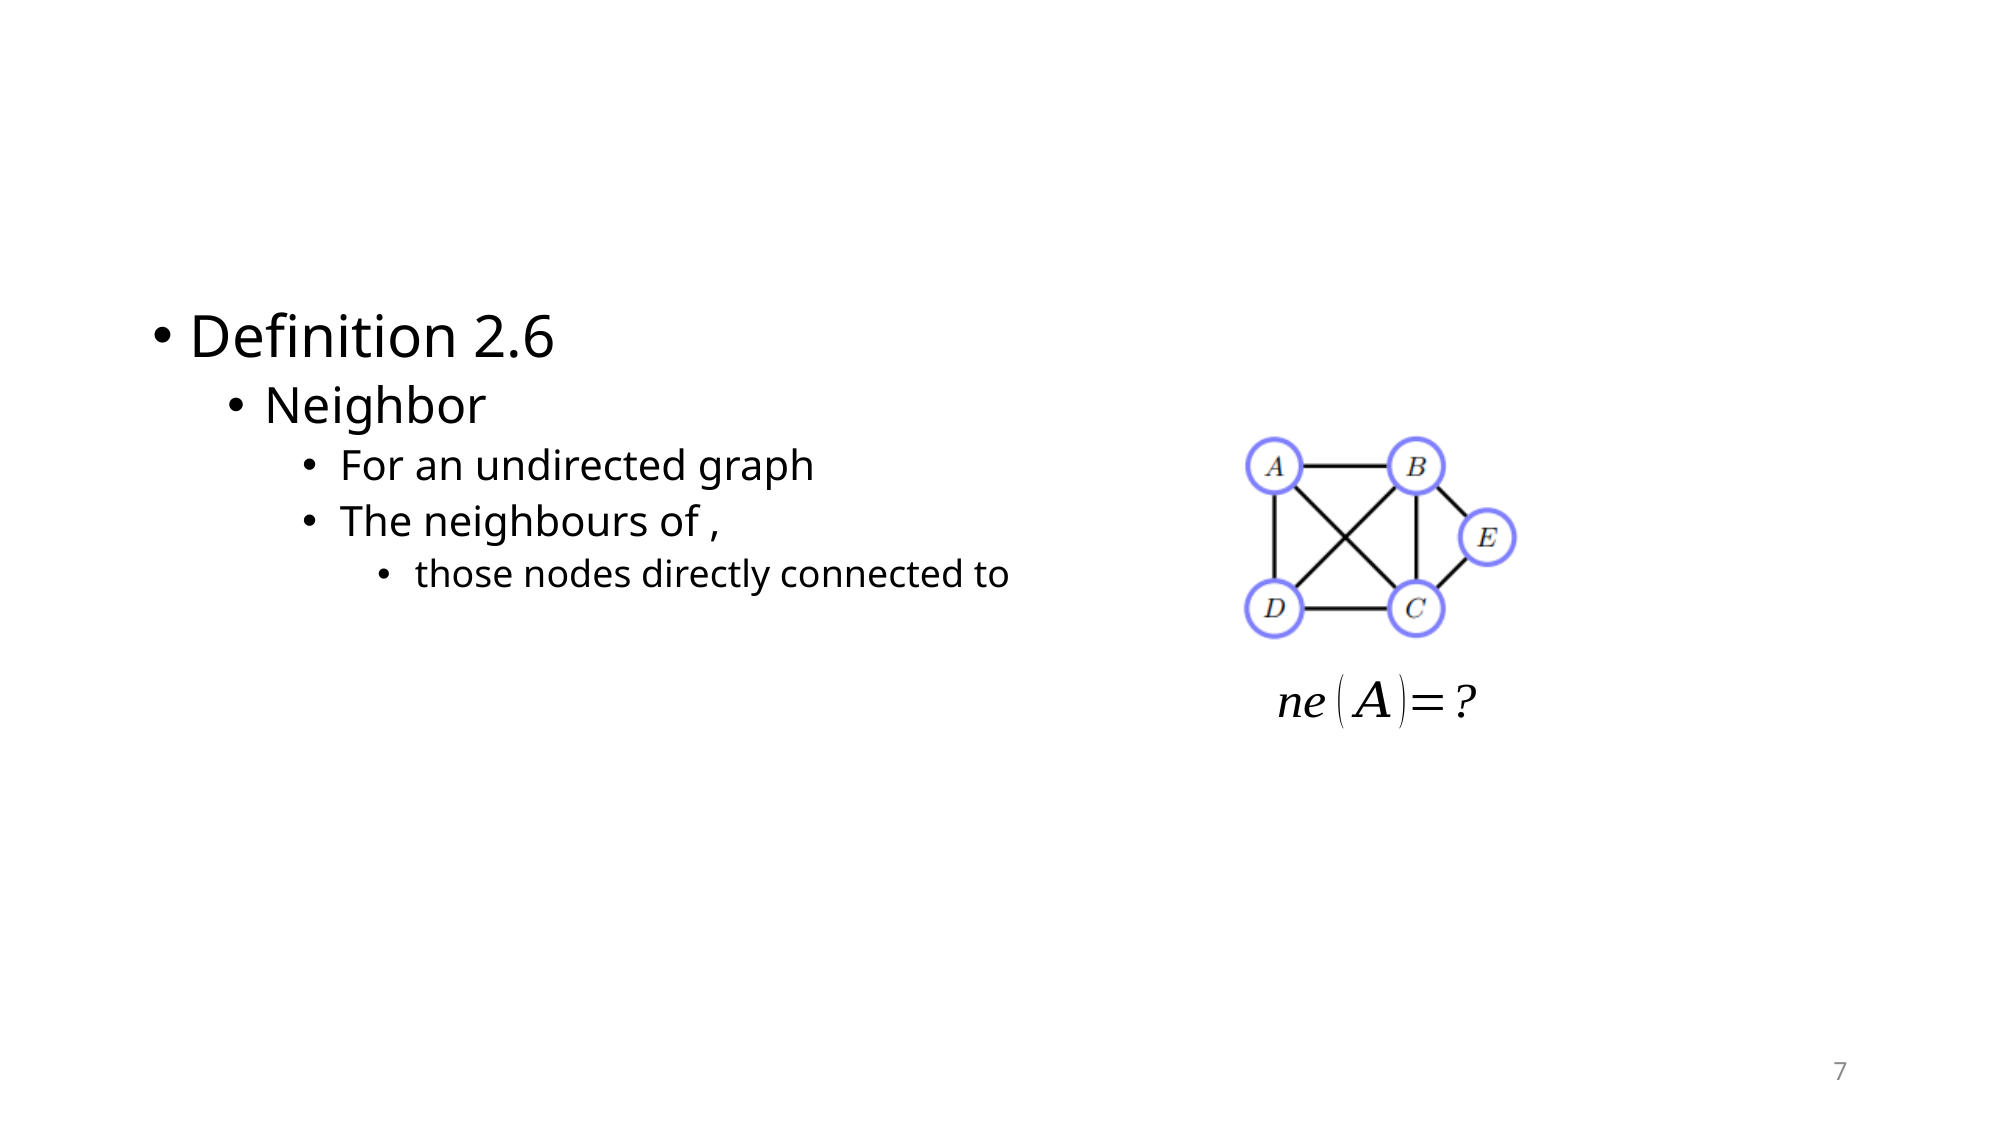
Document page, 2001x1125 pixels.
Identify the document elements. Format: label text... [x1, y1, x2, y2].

slide_number 7 [1412, 1042, 1863, 1103]
picture [1227, 429, 1529, 649]
